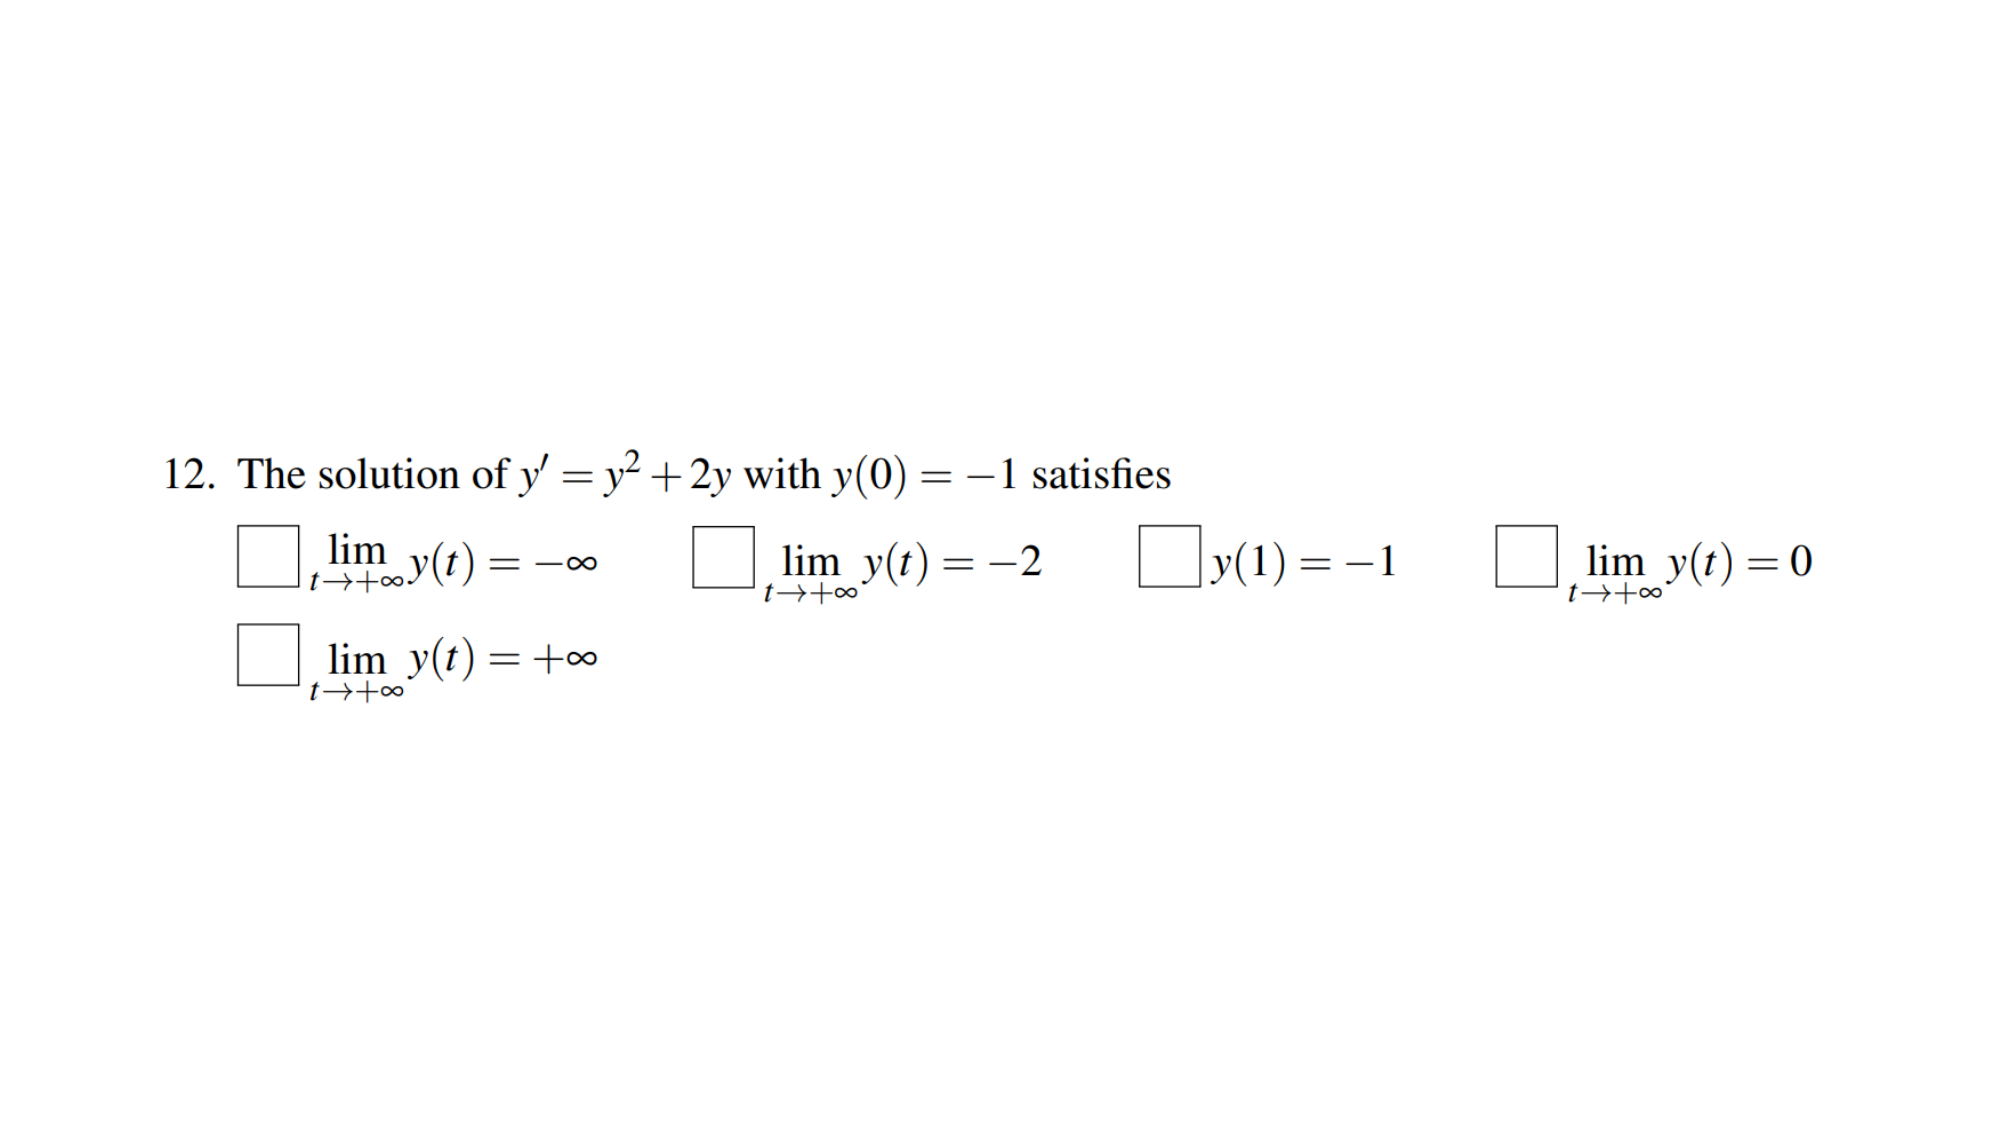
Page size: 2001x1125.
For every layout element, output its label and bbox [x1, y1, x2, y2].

list [137, 439, 1863, 747]
